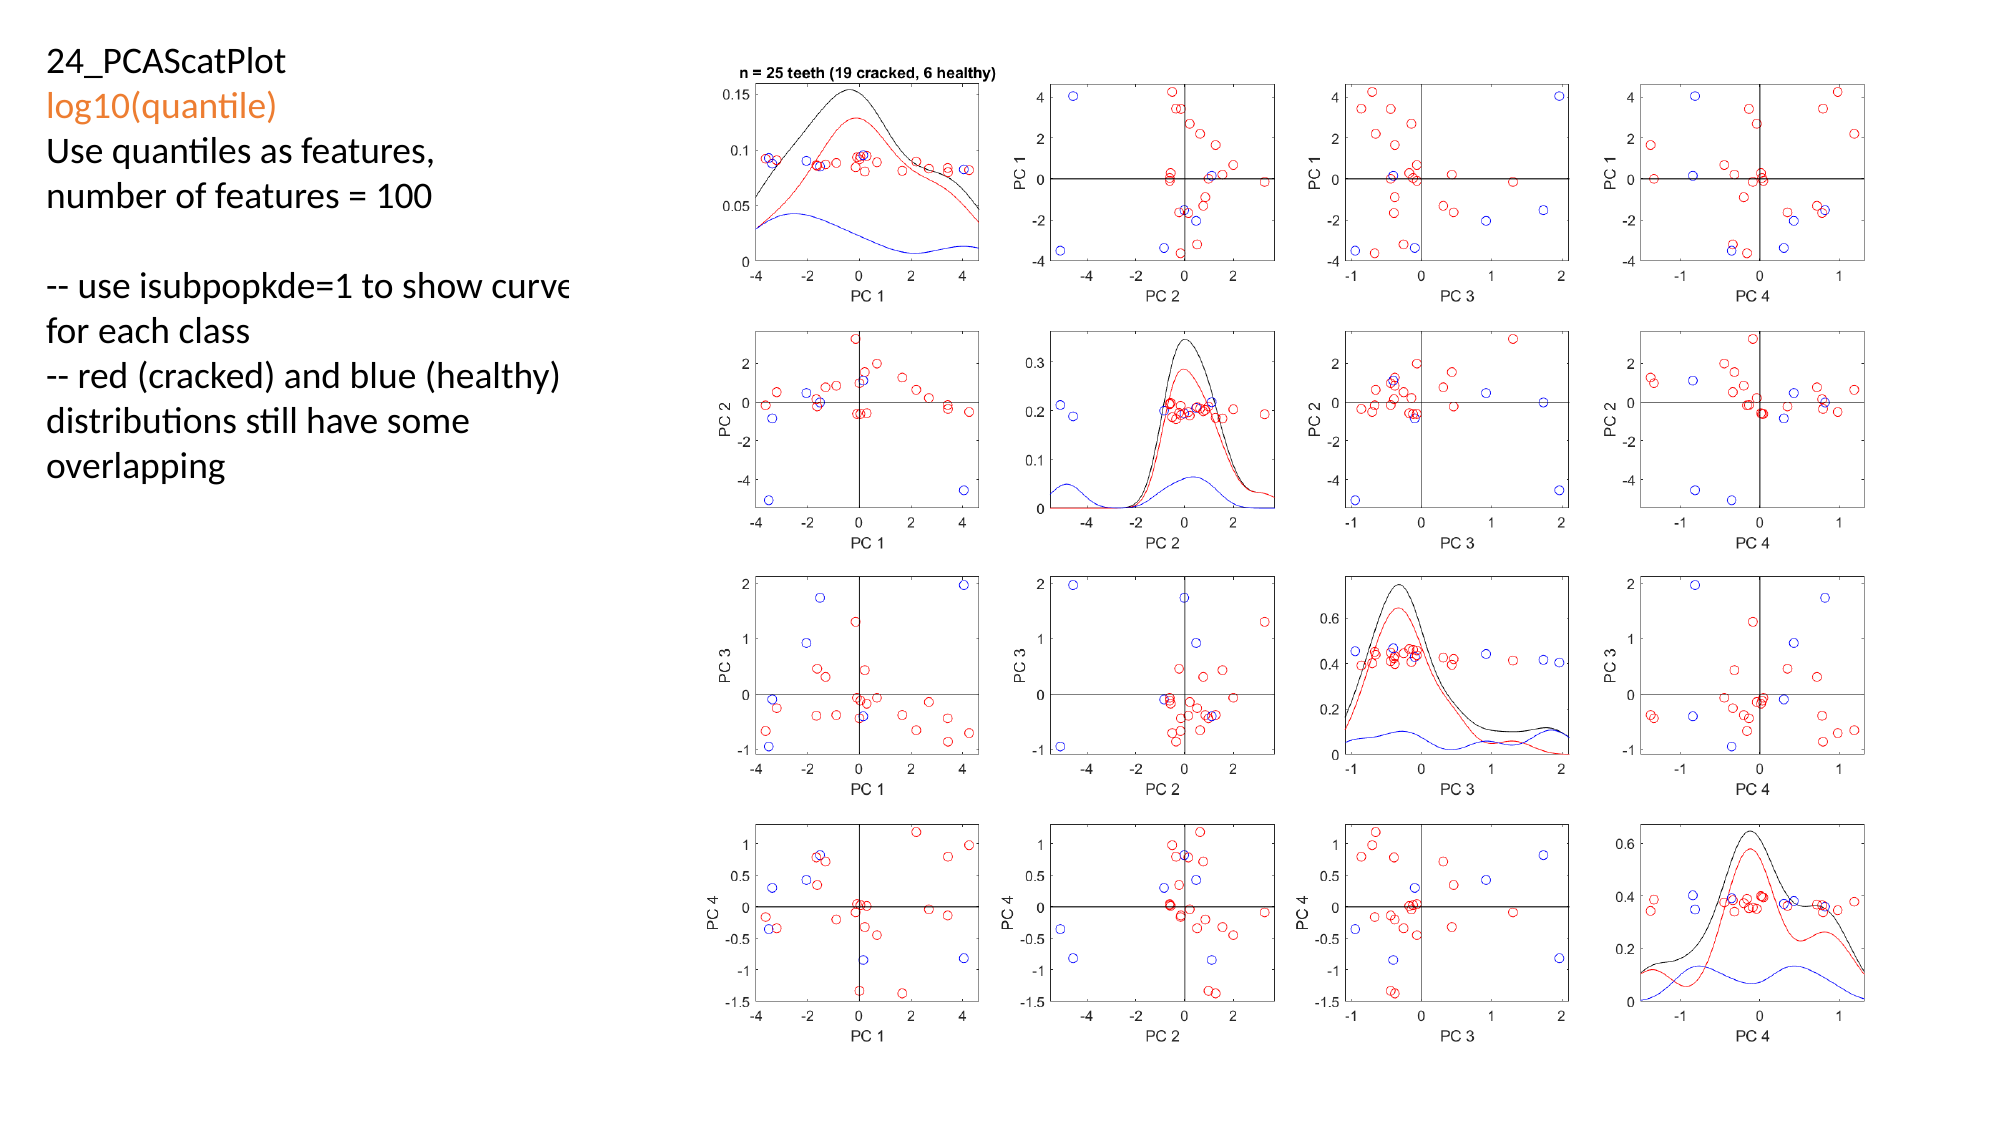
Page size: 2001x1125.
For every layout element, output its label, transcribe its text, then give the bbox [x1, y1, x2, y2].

picture [569, 0, 2000, 1125]
text_box 24_PCAScatPlot log10(quantile) Use quantiles as features, number of features = 100 -- use isubpopkde=1 to show curve for each class -- red (cracked) and blue (healthy) distributions still have some overlapping [31, 28, 569, 539]
